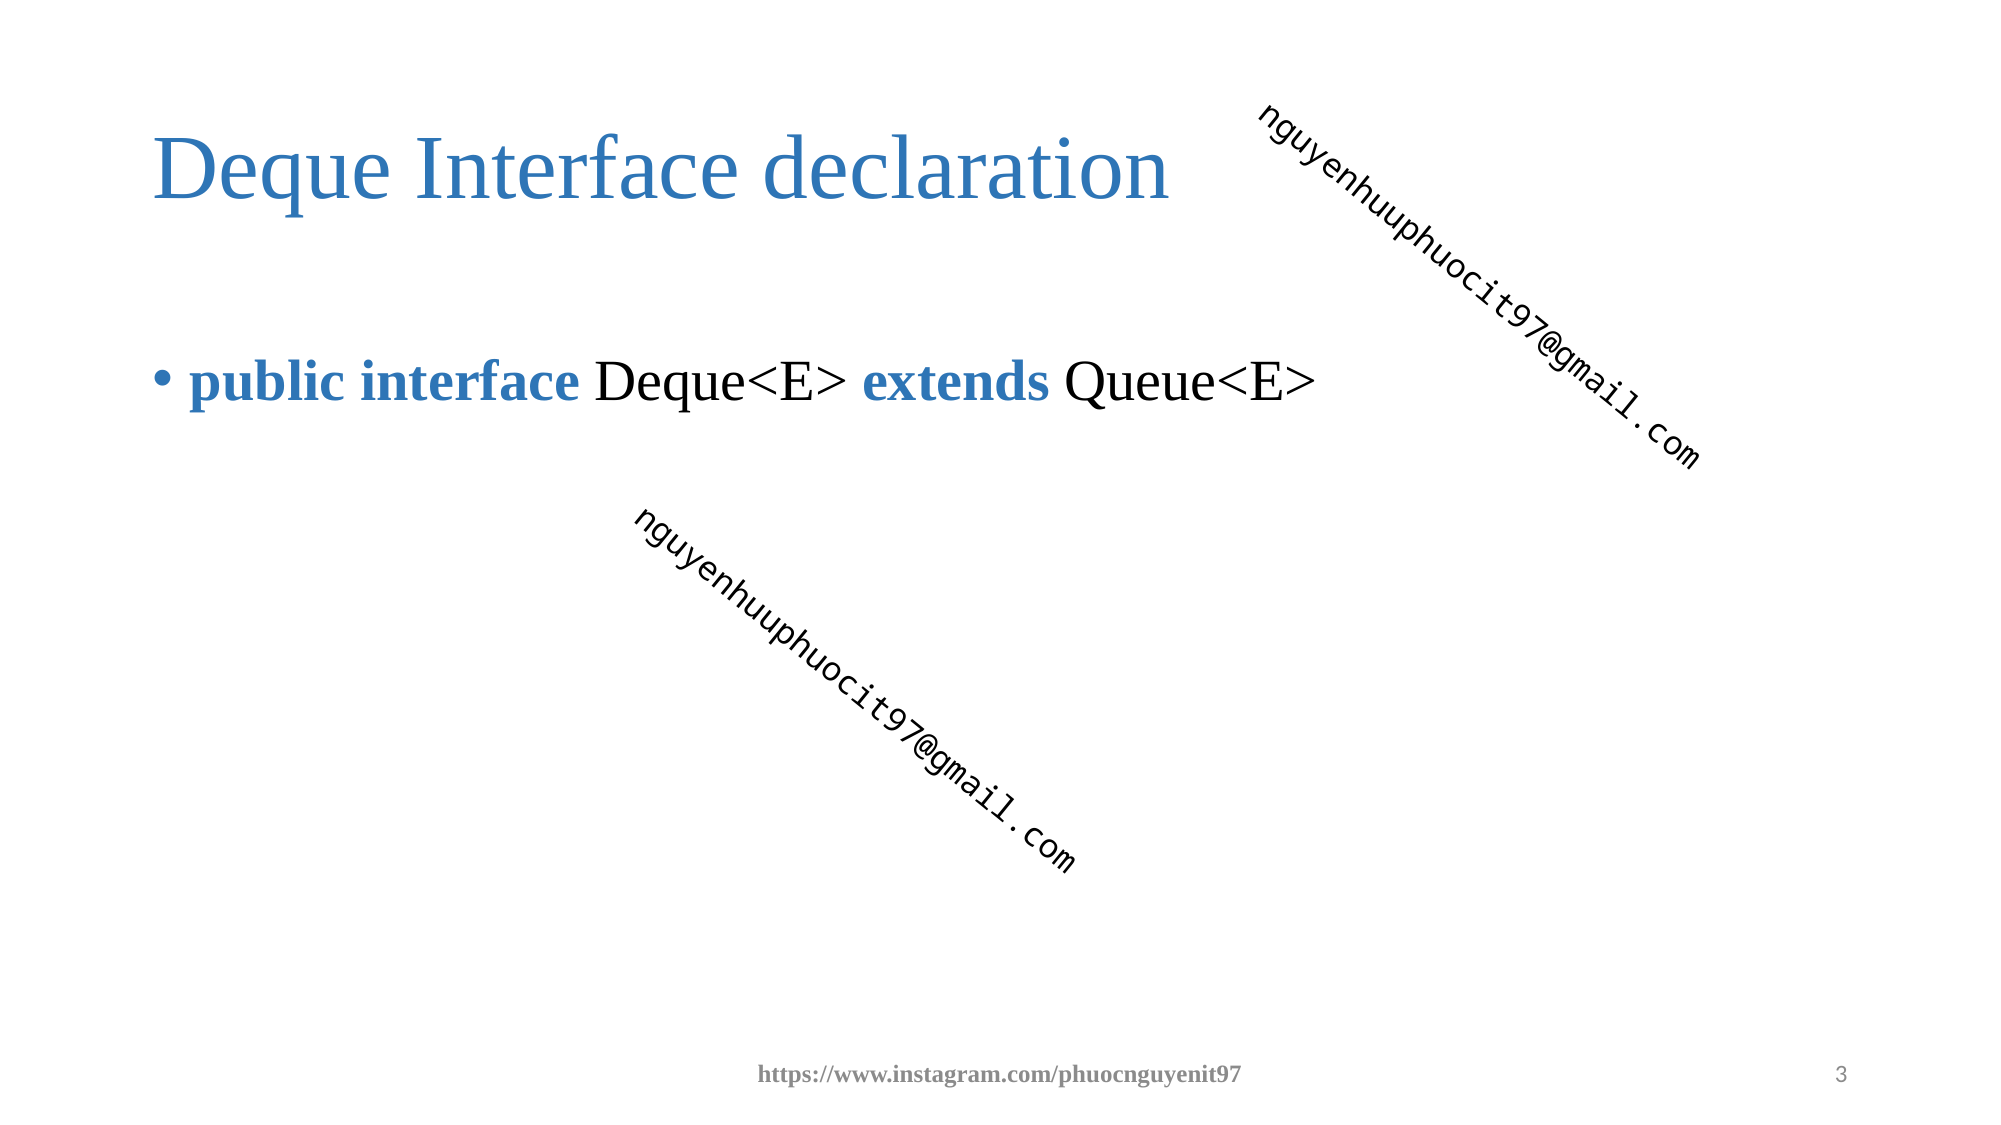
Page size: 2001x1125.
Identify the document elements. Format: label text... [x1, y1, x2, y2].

footer https://www.instagram.com/phuocnguyenit97 [662, 1042, 1338, 1103]
slide_number 3 [1412, 1042, 1863, 1103]
title Deque Interface declaration [137, 59, 1863, 278]
list public interface Deque<E> extends Queue<E> [137, 299, 1863, 1014]
